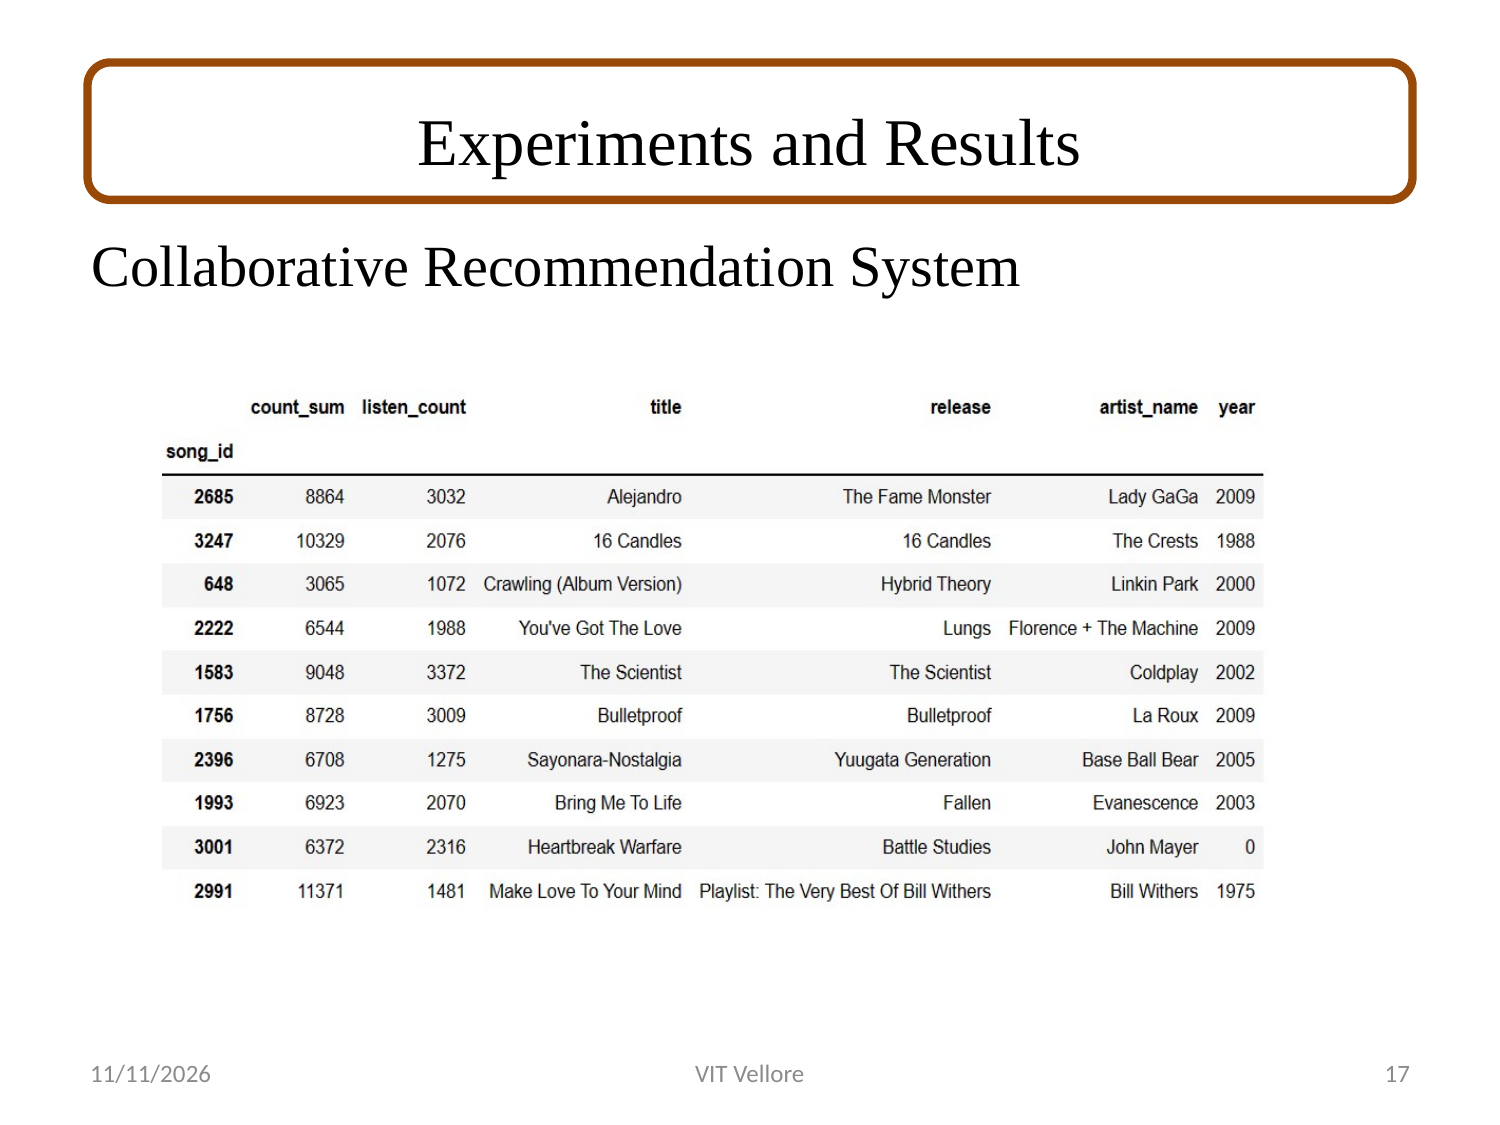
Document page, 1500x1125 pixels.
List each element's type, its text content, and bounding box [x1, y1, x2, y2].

text_box [85, 60, 1415, 202]
text_box Collaborative Recommendation System [1, 220, 1125, 294]
list [137, 312, 1425, 1005]
slide_number 17 [1074, 1042, 1425, 1103]
footer VIT Vellore [512, 1042, 988, 1103]
picture [162, 372, 1276, 916]
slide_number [75, 1042, 425, 1103]
title Experiments and Results [75, 45, 1425, 233]
